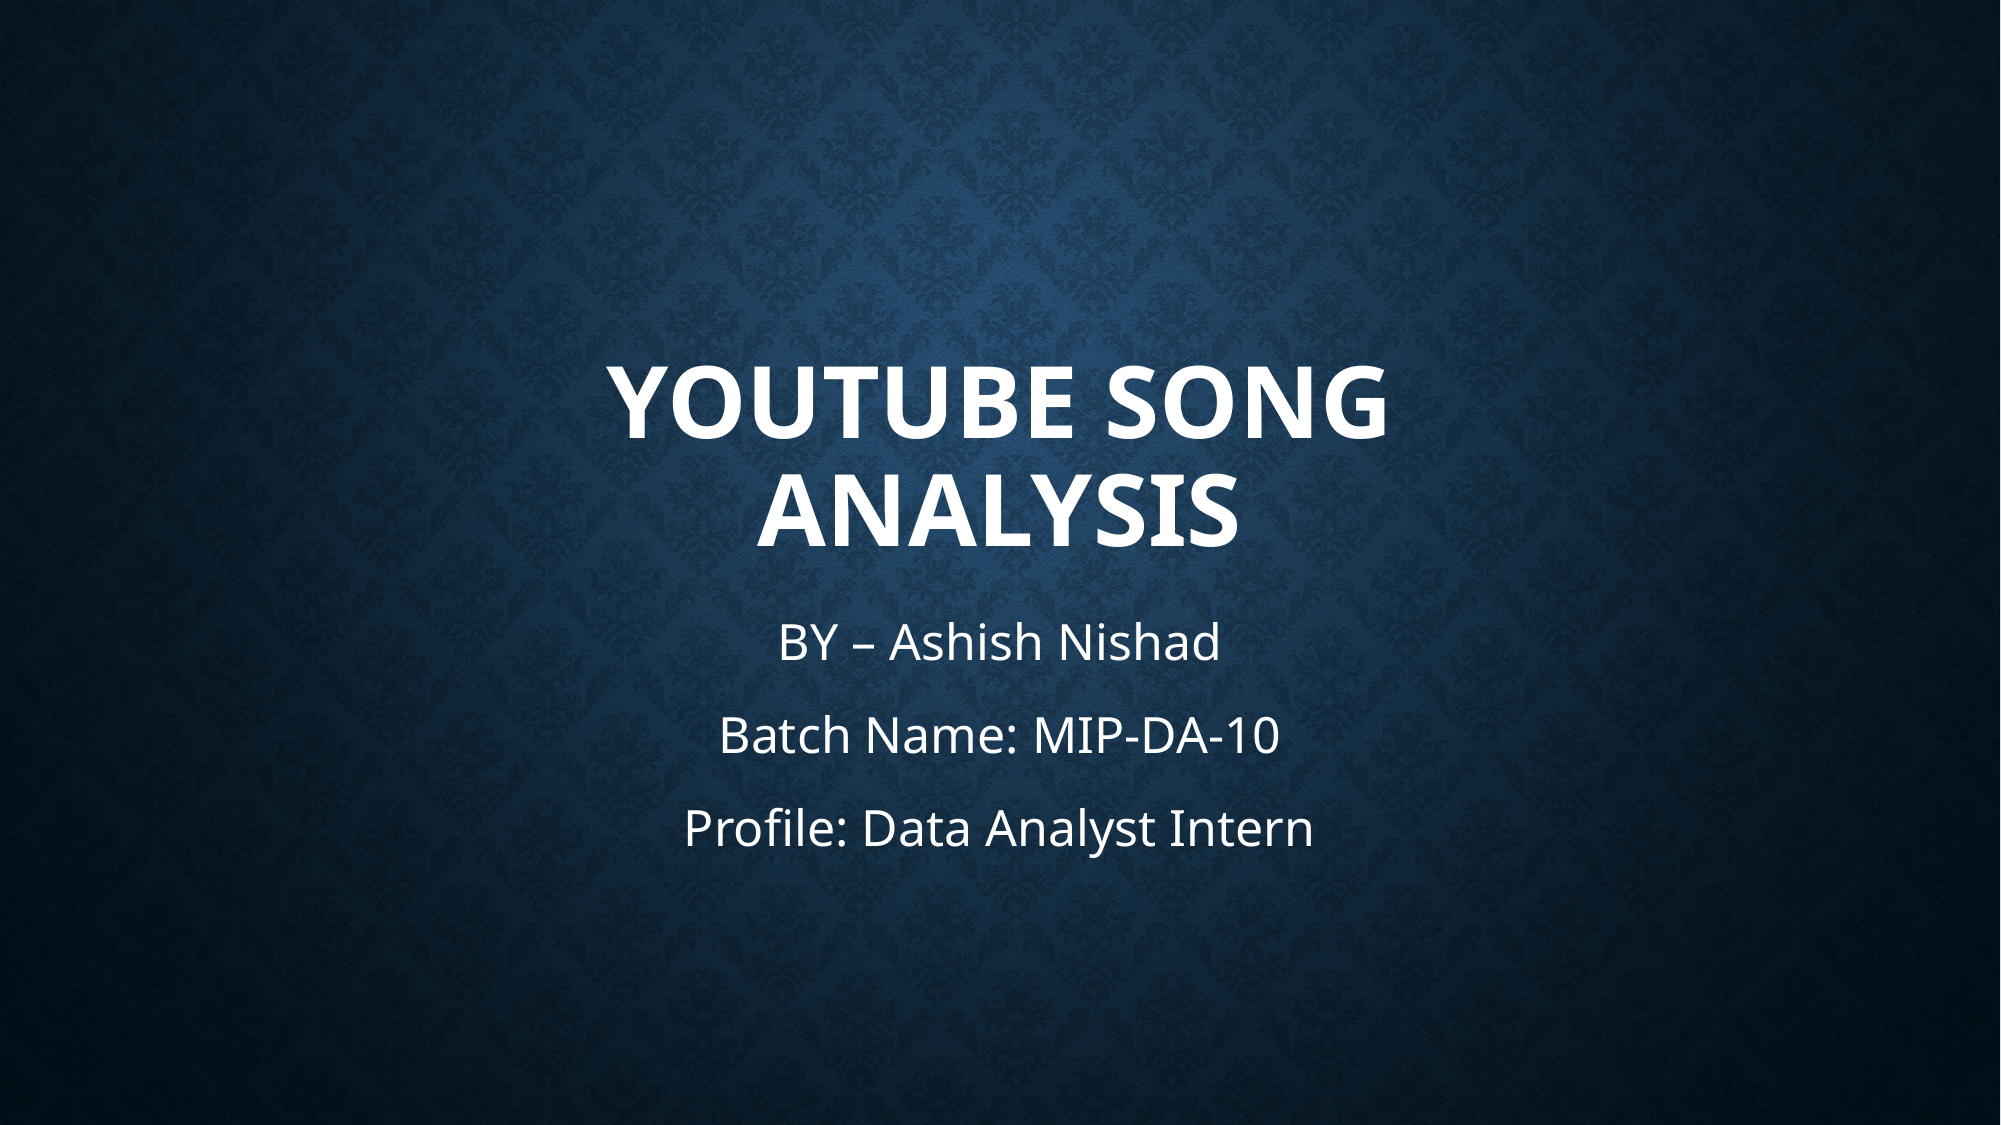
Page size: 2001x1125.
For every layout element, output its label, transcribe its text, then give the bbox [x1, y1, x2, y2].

title YOUTUBE SONG ANALYSIS [261, 184, 1739, 576]
subtitle BY – Ashish Nishad Batch Name: MIP-DA-10 Profile: Data Analyst Intern [261, 590, 1739, 863]
